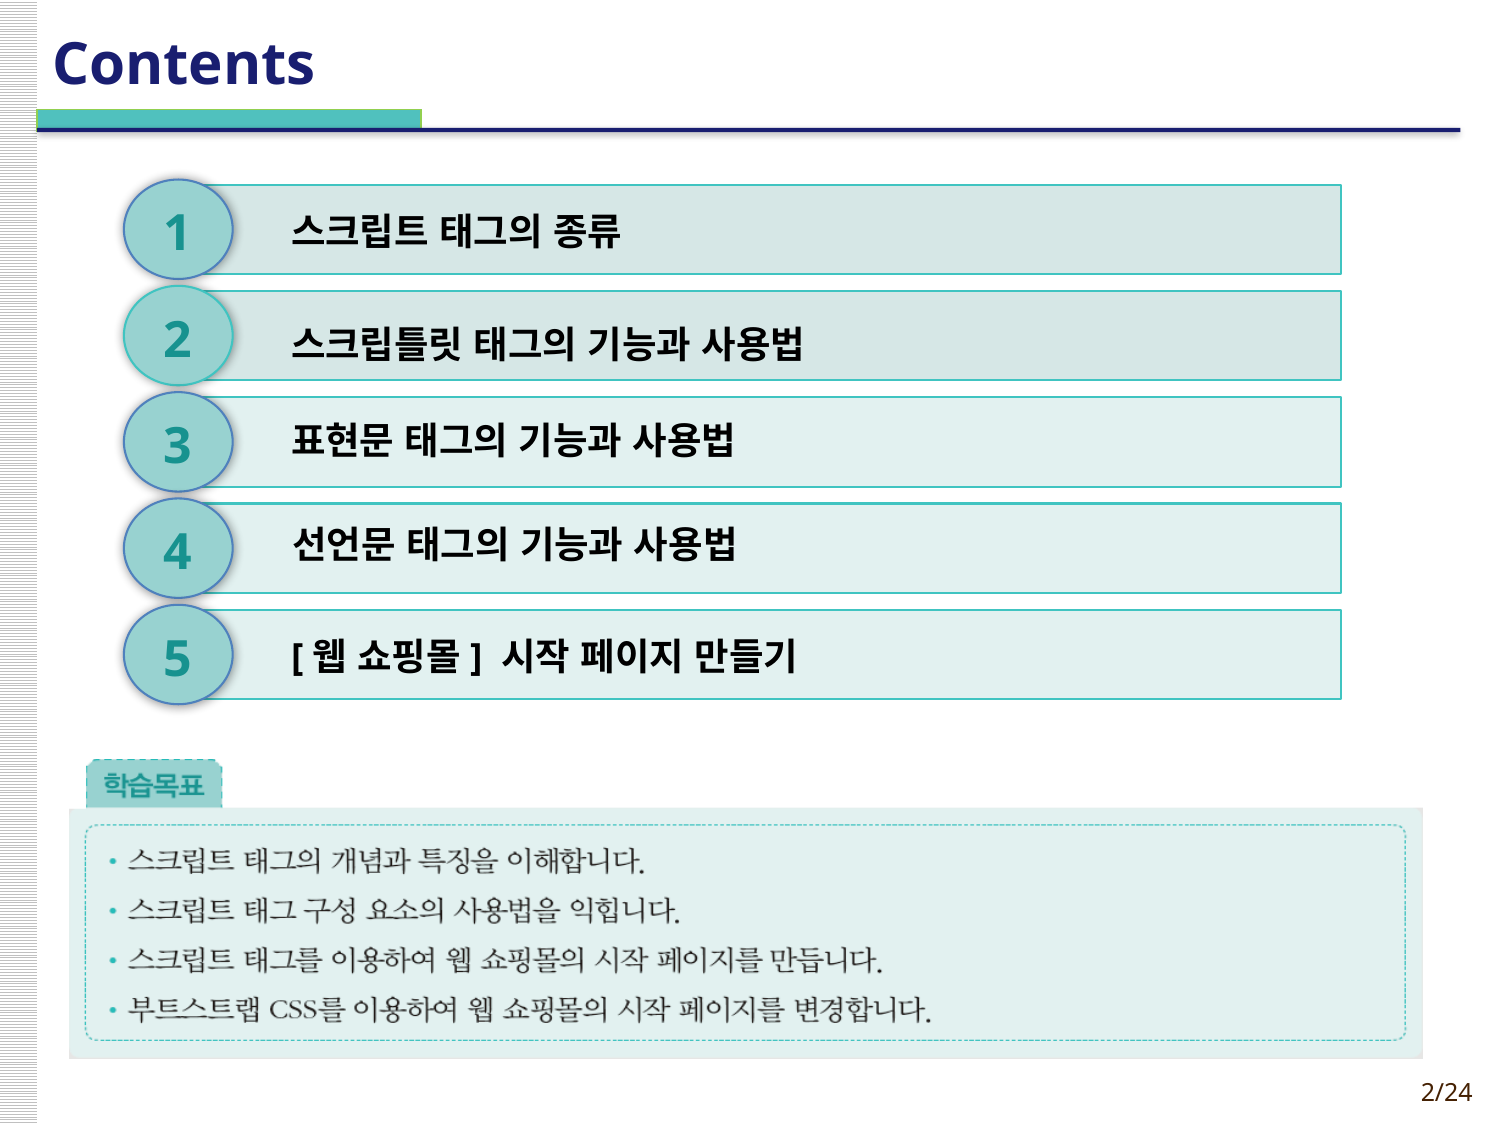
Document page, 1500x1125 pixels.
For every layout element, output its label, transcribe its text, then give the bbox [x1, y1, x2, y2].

text_box [121, 283, 235, 386]
picture [69, 759, 1423, 1059]
text_box [218, 182, 1343, 276]
text_box [218, 395, 1343, 489]
text_box 선언문 태그의 기능과 사용법 [277, 514, 1293, 574]
text_box [121, 602, 235, 707]
text_box [121, 177, 235, 280]
text_box 스크립트 태그의 종류 [276, 200, 1292, 261]
text_box 5 [144, 618, 213, 694]
text_box 2 [144, 299, 213, 375]
text_box 표현문 태그의 기능과 사용법 [276, 409, 1292, 470]
text_box [218, 289, 1343, 382]
text_box [218, 501, 1343, 595]
text_box [121, 496, 235, 598]
text_box [219, 608, 1343, 701]
text_box 스크립틀릿 태그의 기능과 사용법 [276, 313, 1292, 373]
text_box [121, 390, 235, 492]
text_box 3 [144, 405, 213, 481]
text_box 1 [144, 193, 213, 268]
text_box [웹 쇼핑몰] 시작 페이지 만들기 [276, 625, 1292, 686]
text_box 4 [144, 512, 213, 587]
